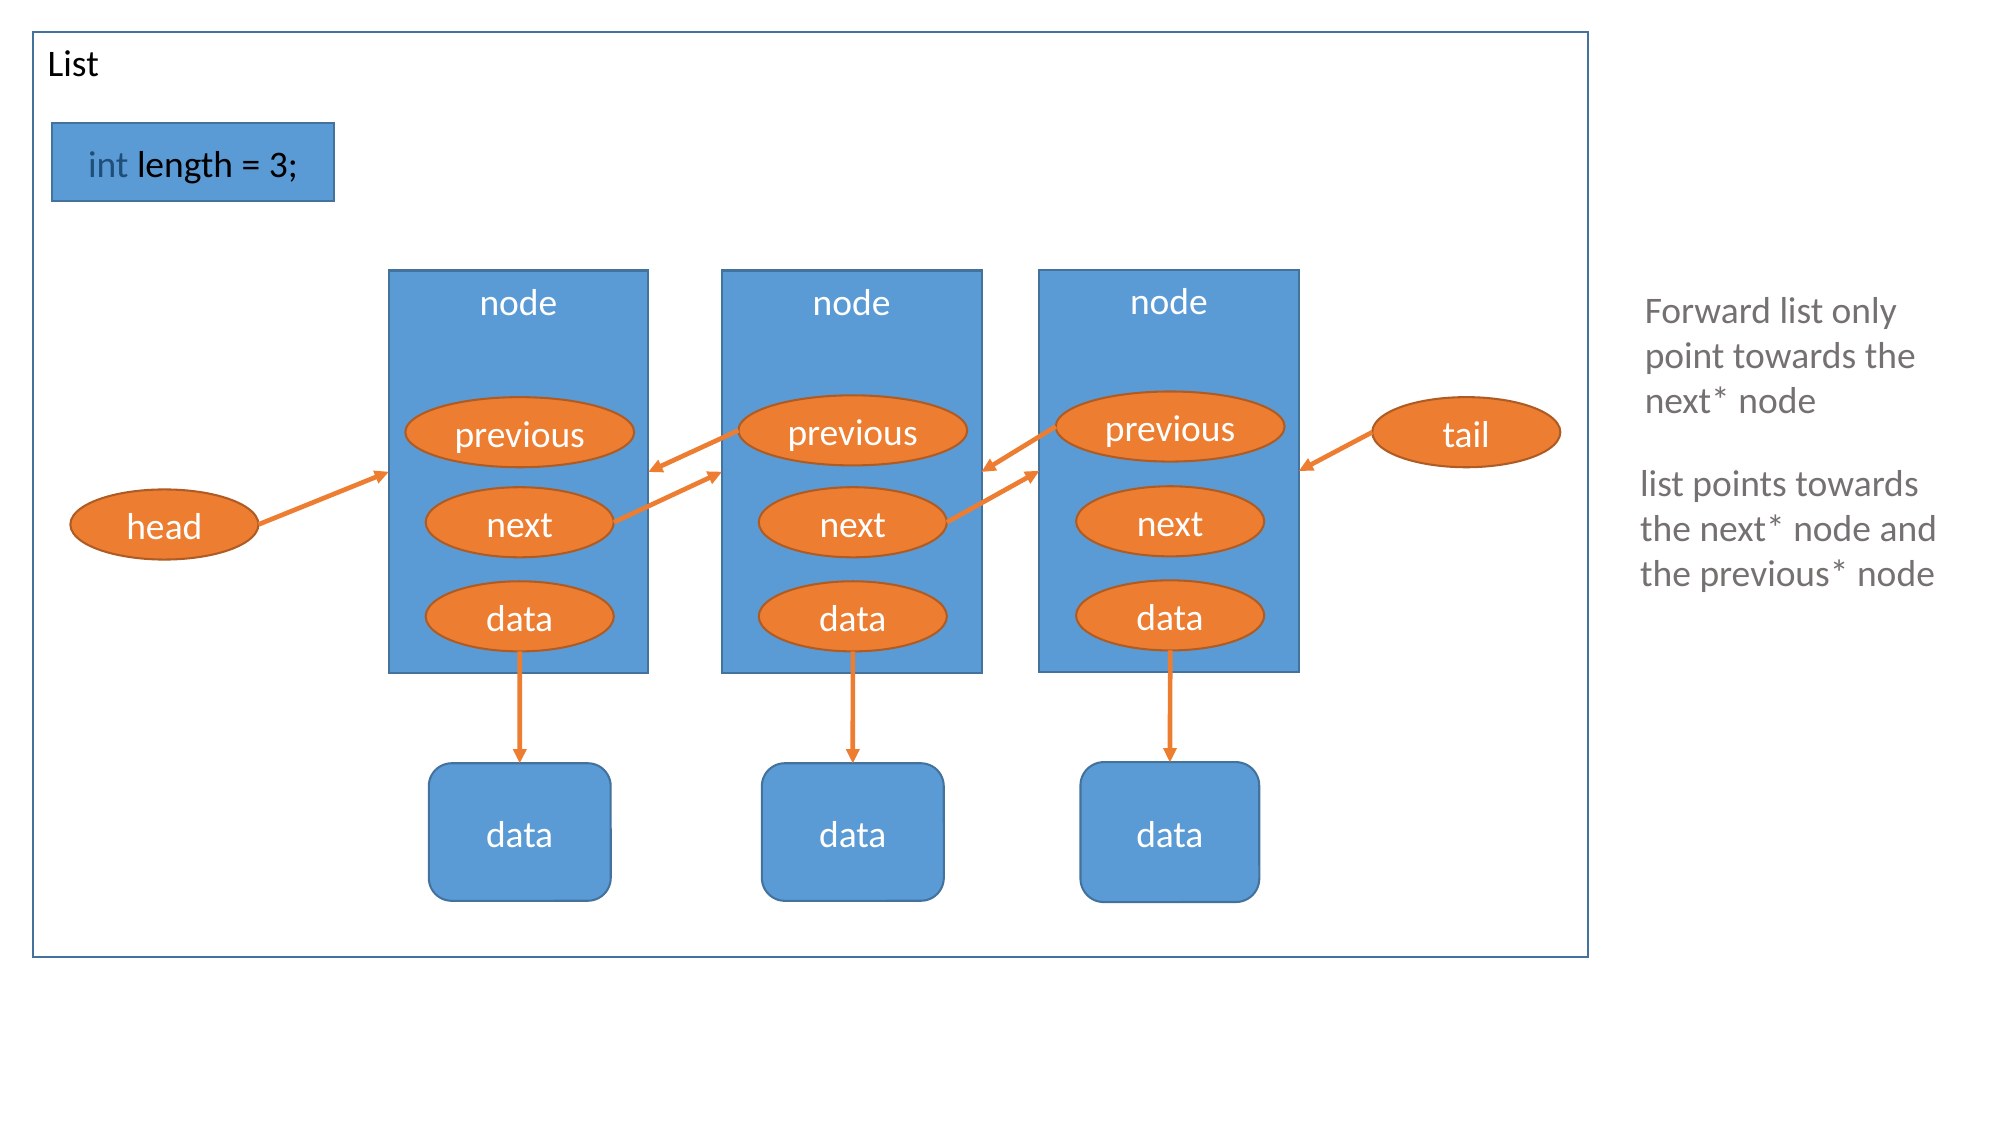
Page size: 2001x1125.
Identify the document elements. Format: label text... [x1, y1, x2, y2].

text_box data [1075, 579, 1266, 652]
text_box tail [1371, 396, 1562, 469]
text_box List [32, 31, 1589, 958]
text_box previous [404, 396, 636, 469]
text_box int length = 3; [51, 122, 335, 202]
text_box next [1075, 485, 1266, 558]
text_box data [1079, 761, 1261, 904]
text_box list points towards the next* node and the previous* node [1625, 451, 1955, 601]
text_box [981, 426, 1056, 472]
text_box Forward list only point towards the next* node [1630, 278, 1960, 429]
text_box previous [1055, 390, 1286, 463]
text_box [648, 430, 739, 472]
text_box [1298, 432, 1373, 471]
text_box node [1038, 269, 1300, 673]
text_box previous [737, 394, 969, 467]
